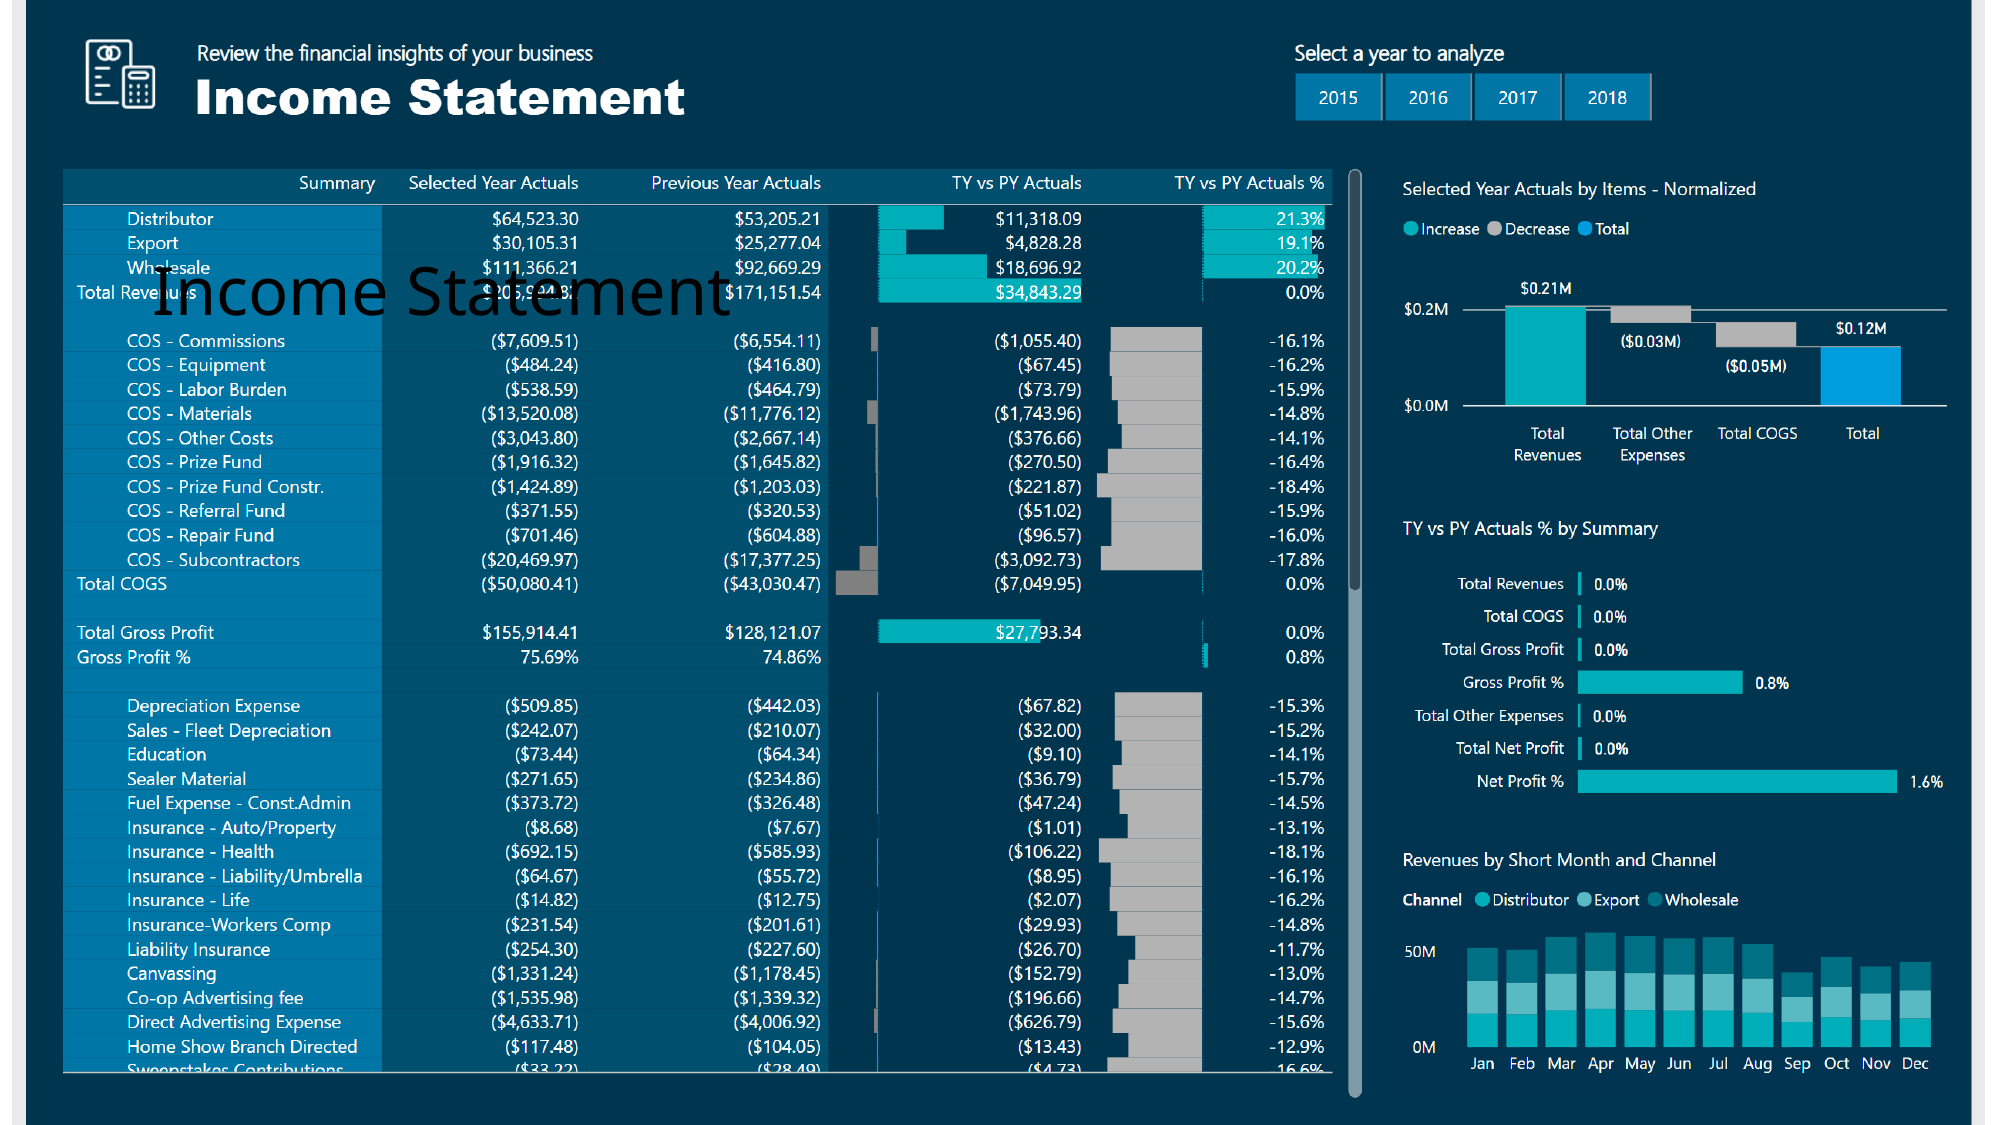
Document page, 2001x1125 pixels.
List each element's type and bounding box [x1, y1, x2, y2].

picture [151, 266, 172, 314]
picture [280, 89, 308, 114]
picture [1307, 506, 1312, 514]
picture [361, 89, 390, 114]
picture [466, 89, 494, 114]
picture [1478, 776, 1483, 786]
picture [520, 89, 548, 114]
picture [1404, 222, 1417, 235]
picture [1036, 1041, 1040, 1052]
picture [249, 728, 254, 740]
picture [709, 272, 729, 315]
picture [266, 45, 276, 60]
picture [726, 625, 733, 639]
picture [1532, 744, 1538, 753]
picture [1772, 361, 1777, 369]
picture [585, 50, 592, 59]
picture [1348, 169, 1361, 1097]
picture [1012, 407, 1016, 419]
picture [12, 0, 25, 1125]
picture [318, 728, 324, 736]
picture [217, 89, 243, 113]
picture [498, 1014, 505, 1029]
picture [241, 407, 246, 419]
picture [339, 50, 348, 60]
picture [1611, 306, 1691, 322]
picture [633, 280, 661, 315]
picture [97, 45, 121, 61]
picture [567, 359, 571, 370]
picture [799, 967, 803, 979]
picture [537, 50, 543, 60]
picture [1026, 846, 1030, 857]
picture [1532, 645, 1538, 654]
picture [189, 1040, 193, 1052]
picture [1369, 50, 1389, 65]
picture [1612, 645, 1617, 654]
picture [527, 433, 532, 442]
picture [498, 991, 505, 1005]
picture [1307, 1042, 1312, 1050]
picture [275, 823, 282, 833]
picture [498, 333, 505, 348]
picture [495, 262, 499, 273]
picture [764, 747, 771, 761]
picture [634, 89, 660, 113]
picture [445, 272, 465, 315]
picture [543, 50, 586, 60]
picture [490, 50, 498, 60]
picture [1496, 743, 1500, 753]
picture [1757, 678, 1763, 688]
picture [1471, 45, 1483, 65]
picture [472, 50, 486, 65]
picture [1436, 401, 1443, 410]
picture [323, 280, 344, 314]
picture [1396, 847, 1953, 1089]
picture [1307, 385, 1312, 393]
picture [742, 436, 747, 444]
picture [879, 205, 1080, 302]
picture [527, 579, 532, 588]
picture [523, 874, 528, 882]
picture [137, 1020, 143, 1027]
picture [560, 651, 566, 660]
picture [776, 456, 780, 467]
picture [601, 89, 630, 114]
picture [790, 627, 794, 638]
picture [1506, 306, 1585, 406]
picture [253, 280, 283, 314]
picture [444, 80, 462, 114]
picture [1579, 671, 1742, 693]
picture [1354, 50, 1363, 60]
picture [1665, 183, 1669, 194]
picture [314, 89, 356, 113]
picture [205, 217, 211, 224]
picture [1307, 555, 1311, 565]
picture [1387, 50, 1404, 60]
picture [764, 893, 771, 907]
picture [503, 262, 526, 315]
picture [1620, 647, 1627, 655]
picture [510, 1016, 514, 1027]
picture [1669, 337, 1675, 346]
picture [210, 50, 259, 60]
picture [1733, 360, 1746, 371]
picture [1307, 287, 1312, 296]
picture [86, 40, 155, 108]
picture [389, 50, 416, 65]
picture [1031, 556, 1037, 563]
picture [766, 359, 770, 370]
picture [1019, 237, 1023, 248]
picture [498, 479, 505, 494]
picture [1596, 744, 1601, 754]
picture [665, 80, 684, 114]
picture [64, 693, 1332, 1073]
picture [379, 50, 386, 60]
picture [198, 80, 209, 113]
picture [1609, 743, 1628, 754]
picture [570, 280, 622, 314]
picture [1596, 645, 1601, 655]
picture [457, 44, 468, 60]
picture [317, 50, 336, 60]
picture [1561, 283, 1570, 293]
picture [775, 263, 781, 272]
picture [742, 1020, 748, 1027]
picture [1340, 47, 1347, 60]
picture [356, 280, 384, 314]
picture [1485, 578, 1490, 588]
picture [497, 81, 516, 114]
picture [436, 50, 443, 59]
picture [266, 822, 270, 833]
picture [1307, 627, 1312, 636]
picture [836, 547, 877, 594]
picture [1438, 50, 1452, 60]
picture [1488, 222, 1501, 235]
picture [410, 268, 438, 315]
picture [1455, 50, 1468, 60]
picture [527, 50, 533, 59]
picture [178, 628, 185, 638]
picture [181, 280, 210, 314]
picture [1203, 205, 1324, 278]
picture [197, 261, 203, 273]
picture [1610, 225, 1615, 234]
picture [495, 627, 499, 638]
picture [1307, 530, 1312, 539]
picture [279, 50, 293, 60]
picture [531, 280, 566, 315]
picture [1716, 323, 1796, 347]
picture [1040, 995, 1046, 1003]
picture [221, 280, 244, 314]
picture [292, 825, 298, 838]
picture [1041, 846, 1047, 855]
picture [301, 44, 306, 60]
picture [498, 966, 505, 980]
picture [537, 579, 542, 588]
picture [1069, 822, 1073, 833]
picture [742, 339, 748, 346]
picture [673, 280, 701, 314]
picture [1781, 681, 1788, 688]
picture [1972, 0, 1985, 1125]
picture [248, 89, 276, 114]
picture [1097, 328, 1201, 570]
picture [868, 401, 877, 472]
picture [554, 89, 596, 113]
picture [1494, 50, 1504, 59]
picture [764, 869, 771, 883]
picture [880, 620, 1041, 642]
picture [1511, 610, 1517, 621]
picture [425, 47, 432, 60]
picture [1876, 323, 1885, 333]
picture [232, 846, 237, 857]
picture [295, 280, 323, 314]
picture [1616, 579, 1625, 588]
picture [1515, 450, 1520, 460]
picture [557, 578, 561, 589]
picture [872, 328, 877, 351]
picture [1436, 304, 1443, 314]
picture [1471, 680, 1478, 687]
picture [737, 627, 741, 638]
picture [726, 285, 733, 299]
picture [1579, 771, 1896, 792]
picture [470, 280, 499, 315]
picture [218, 411, 224, 419]
picture [498, 431, 505, 445]
picture [1461, 523, 1466, 534]
picture [147, 724, 153, 736]
picture [410, 80, 441, 114]
picture [351, 45, 370, 60]
picture [1296, 45, 1336, 60]
picture [430, 176, 435, 188]
picture [137, 217, 143, 224]
picture [498, 455, 505, 469]
picture [1307, 968, 1312, 977]
picture [1307, 652, 1311, 662]
picture [154, 752, 159, 760]
